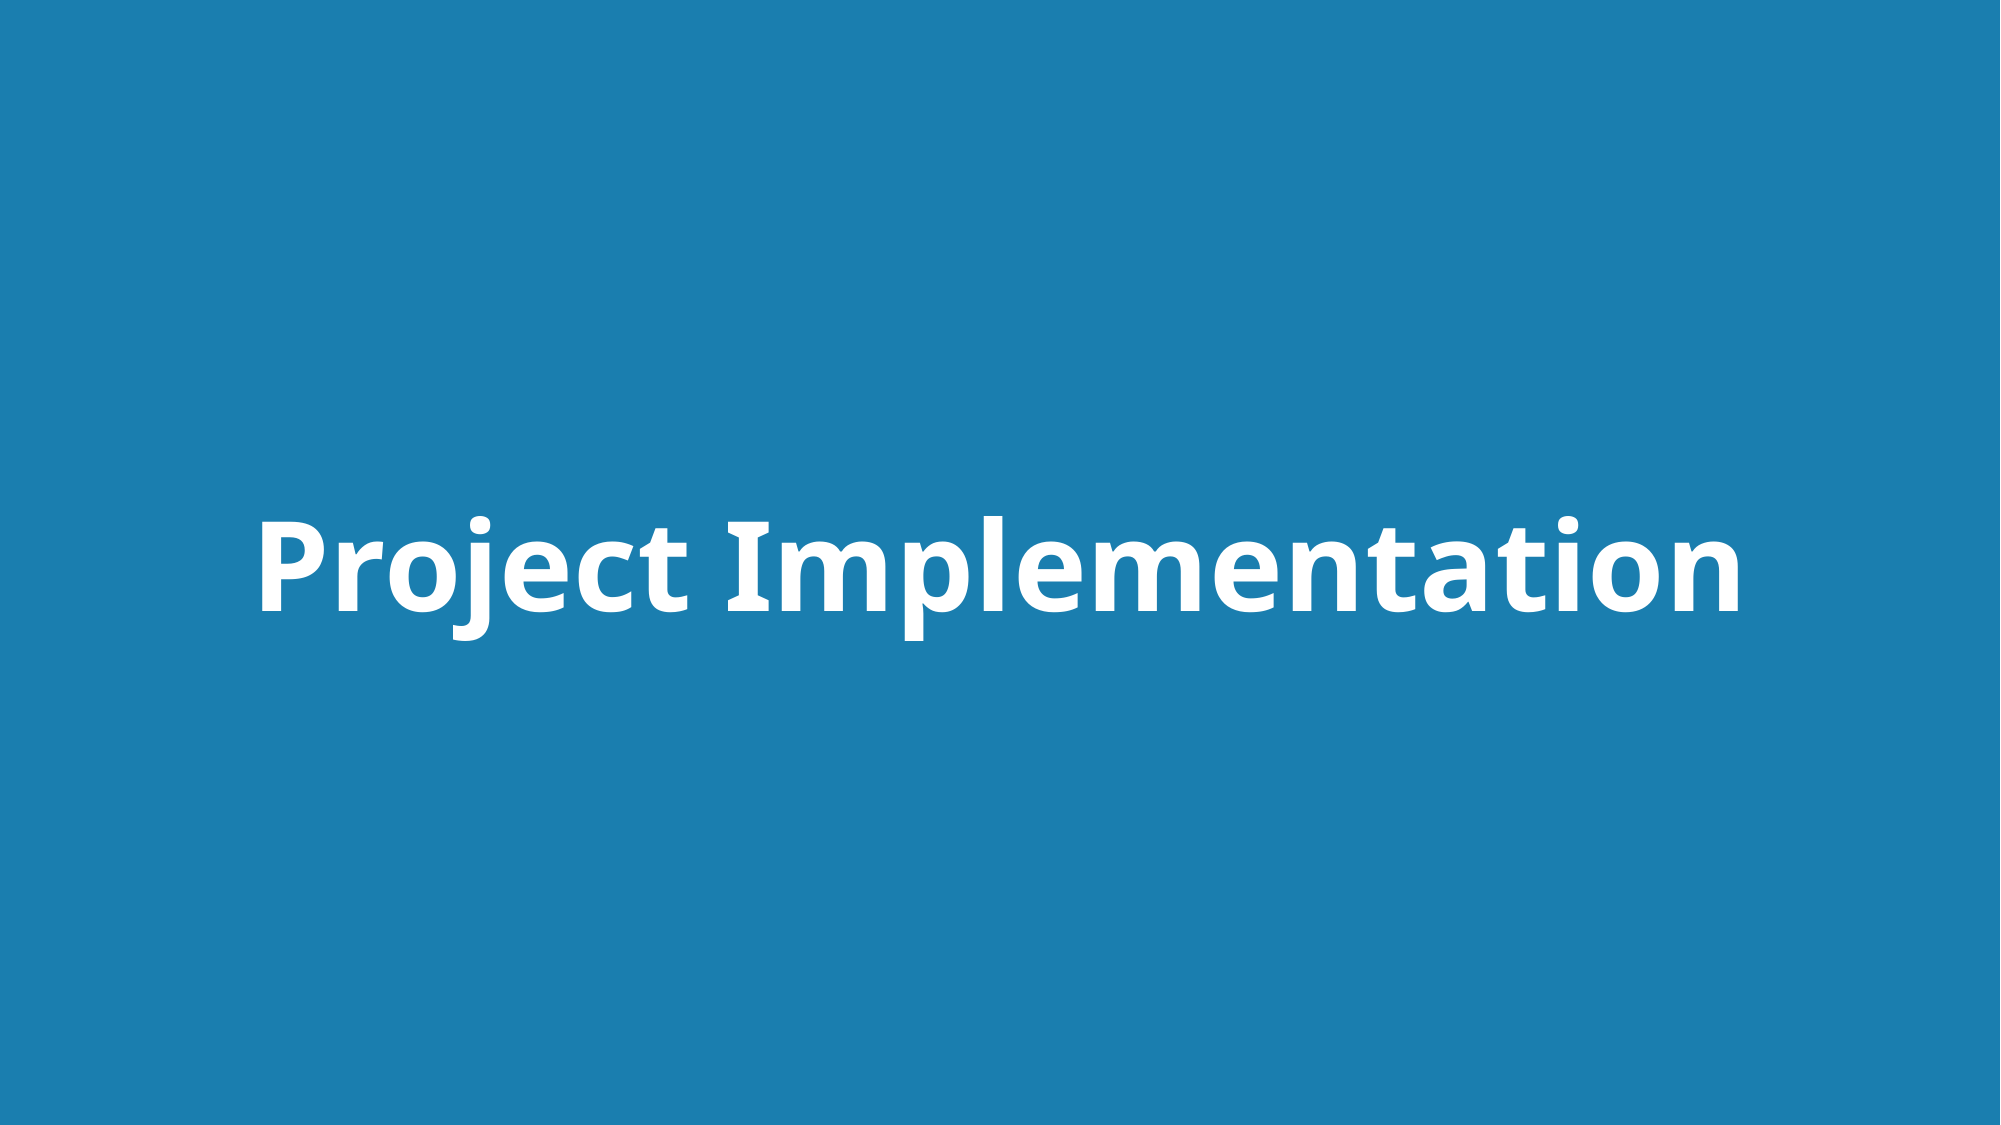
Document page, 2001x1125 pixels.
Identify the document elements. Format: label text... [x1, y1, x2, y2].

text_box Project Implementation [236, 479, 1764, 644]
